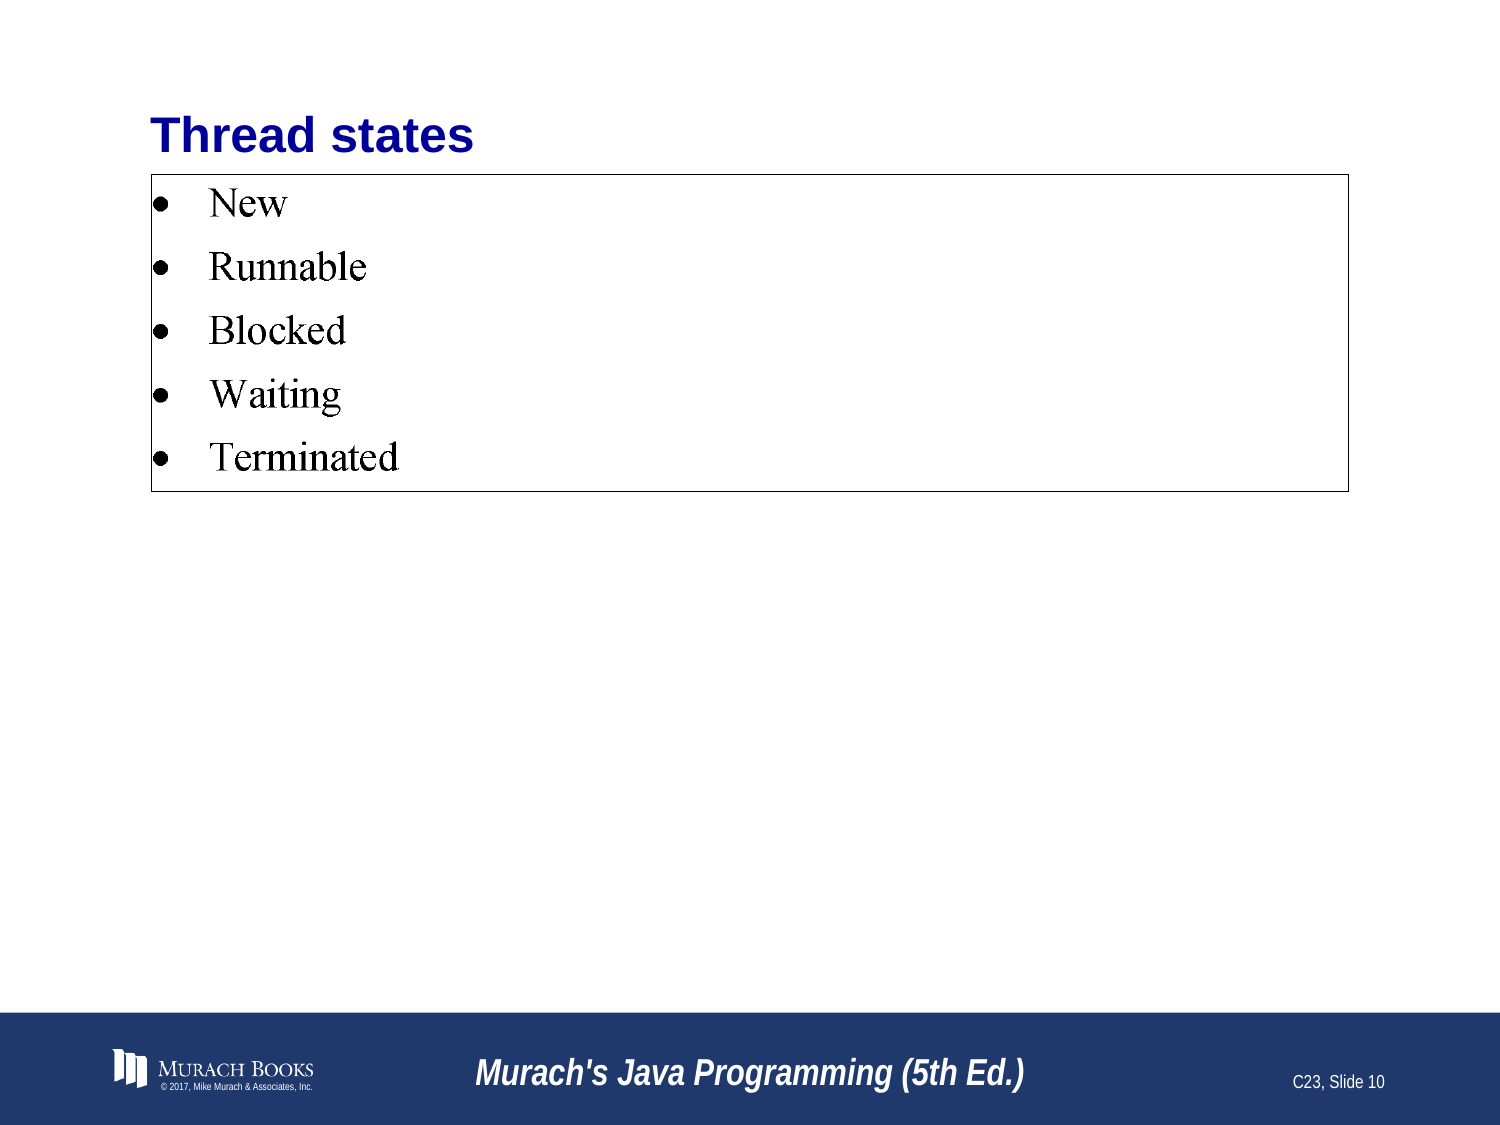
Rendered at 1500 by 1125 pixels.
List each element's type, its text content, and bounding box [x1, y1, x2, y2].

footer © 2017, Mike Murach & Associates, Inc. [12, 1025, 463, 1100]
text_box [151, 174, 1350, 493]
slide_number Murach's Java Programming (5th Ed.) [463, 1025, 1050, 1100]
slide_number C23, Slide ‹#› [1087, 1025, 1400, 1100]
title Thread states [150, 38, 1350, 174]
